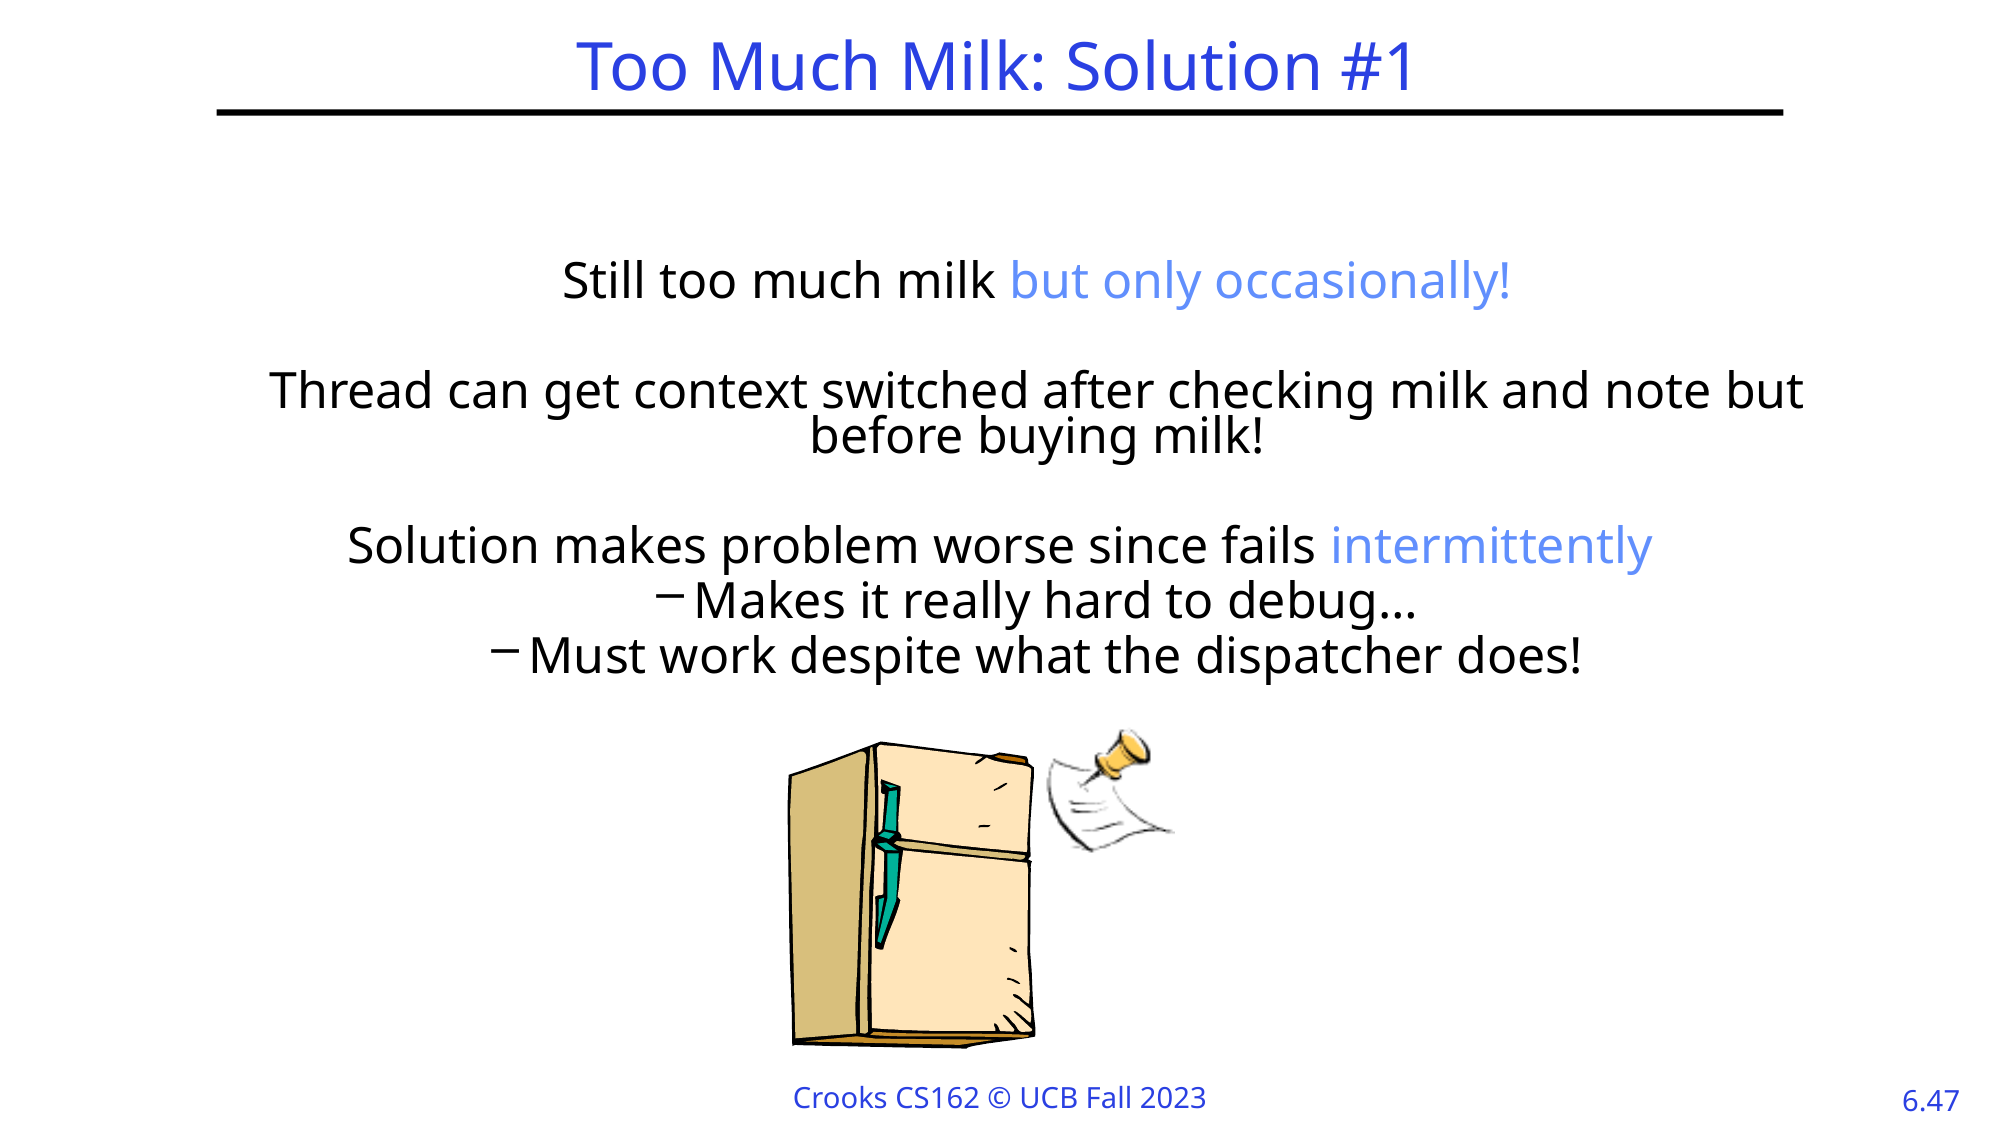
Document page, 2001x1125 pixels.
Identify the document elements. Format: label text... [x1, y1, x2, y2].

title Too Much Milk: Solution #1 [216, 24, 1784, 113]
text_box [787, 724, 1176, 1051]
list Still too much milk but only occasionally! Thread can get context switched after checking milk and note but before buying milk! Solution makes problem worse since fails intermittently Makes it really hard to debug… Must work despite what the dispatcher does! [106, 130, 1894, 1121]
